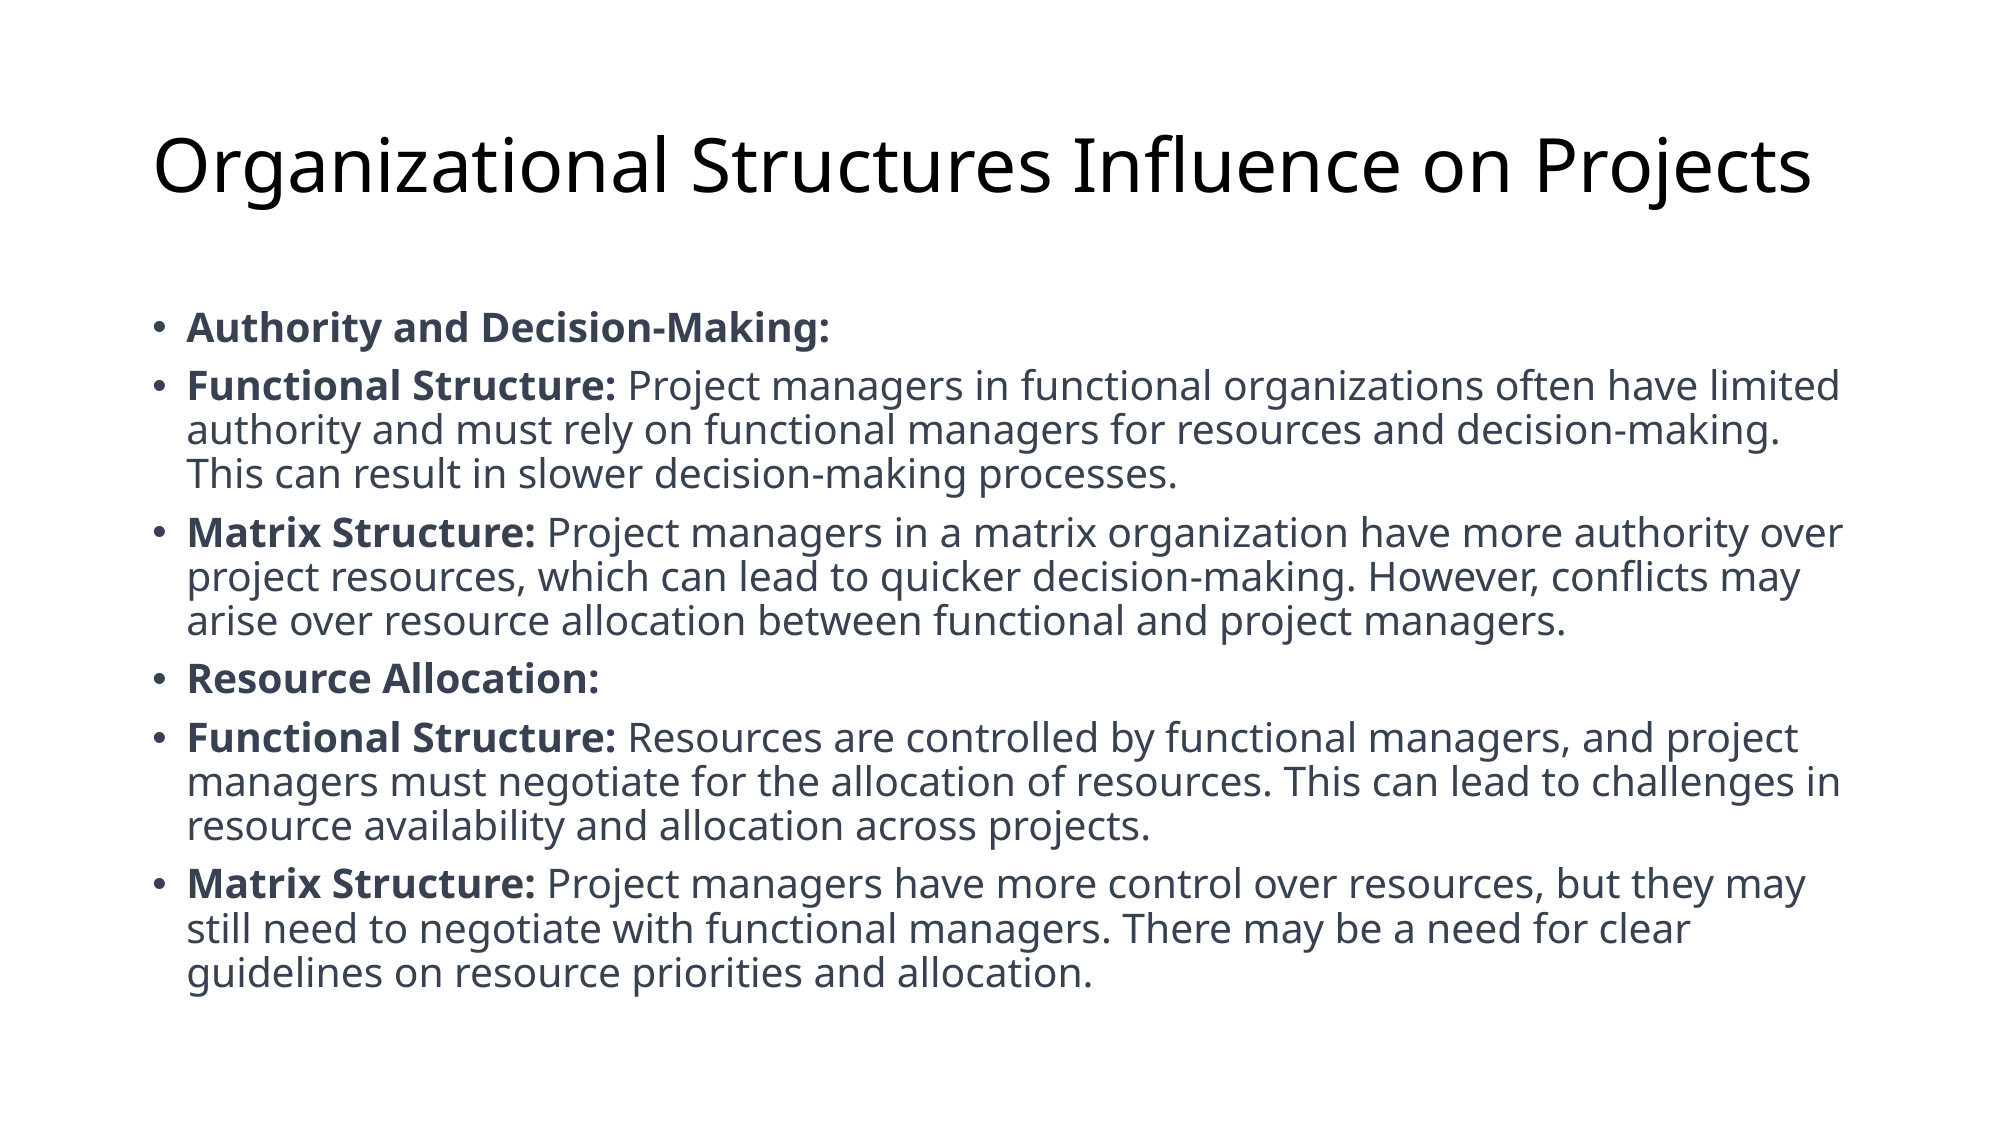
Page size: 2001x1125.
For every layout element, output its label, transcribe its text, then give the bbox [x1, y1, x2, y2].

title Organizational Structures Influence on Projects [137, 59, 1863, 278]
list Authority and Decision-Making: Functional Structure: Project managers in functional organizations often have limited authority and must rely on functional managers for resources and decision-making. This can result in slower decision-making processes. Matrix Structure: Project managers in a matrix organization have more authority over project resources, which can lead to quicker decision-making. However, conflicts may arise over resource allocation between functional and project managers. Resource Allocation: Functional Structure: Resources are controlled by functional managers, and project managers must negotiate for the allocation of resources. This can lead to challenges in resource availability and allocation across projects. Matrix Structure: Project managers have more control over resources, but they may still need to negotiate with functional managers. There may be a need for clear guidelines on resource priorities and allocation. [137, 299, 1863, 1014]
